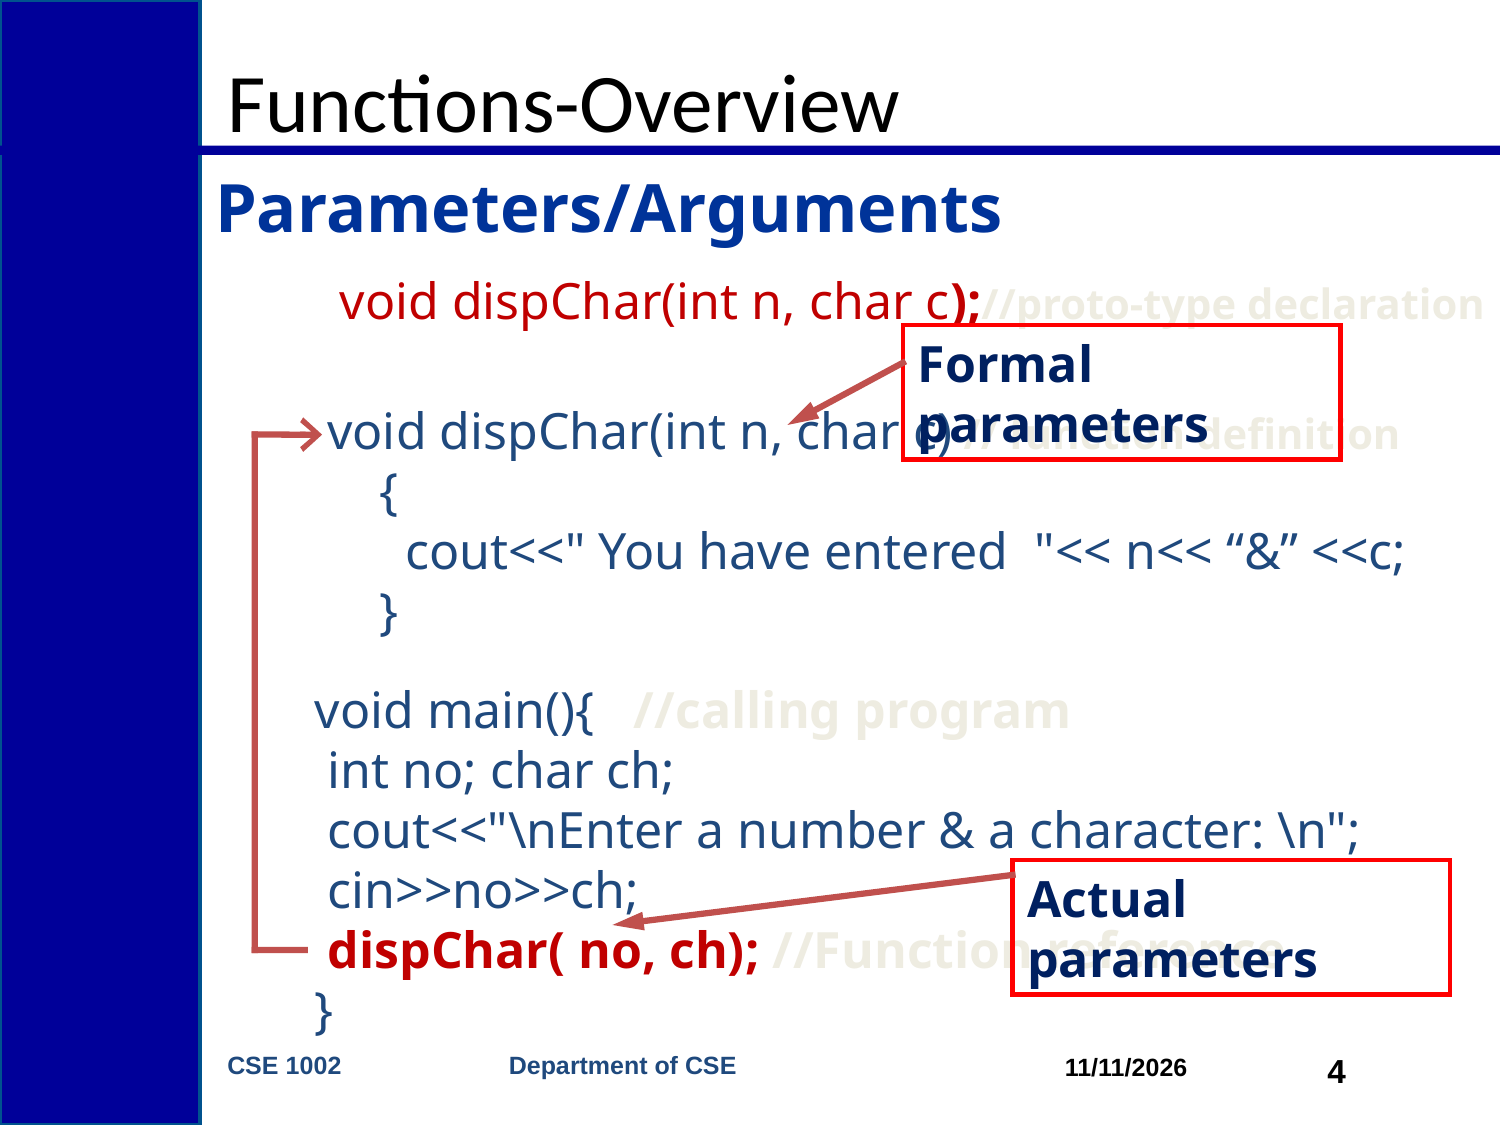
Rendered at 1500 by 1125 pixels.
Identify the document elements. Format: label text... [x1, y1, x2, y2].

title Parameters/Arguments [200, 149, 1375, 263]
text_box [787, 362, 903, 425]
footer CSE 1002 Department of CSE [212, 1042, 938, 1103]
text_box [612, 874, 1013, 929]
text_box void dispChar(int n, char c) // function definition { cout<<" You have entered "<< n<< “&” <<c; } [312, 392, 1463, 648]
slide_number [1050, 1043, 1313, 1104]
text_box Actual parameters [1012, 860, 1450, 995]
text_box void main(){ //calling program int no; char ch; cout<<"\nEnter a number & a character: \n"; cin>>no>>ch; dispChar( no, ch); //Function reference } [299, 671, 1413, 1046]
text_box Formal parameters [902, 324, 1341, 460]
text_box Functions-Overview [212, 42, 1188, 155]
slide_number 4 [1312, 1042, 1425, 1103]
text_box void dispChar(int n, char c);//proto-type declaration [324, 261, 1500, 387]
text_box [254, 434, 323, 951]
